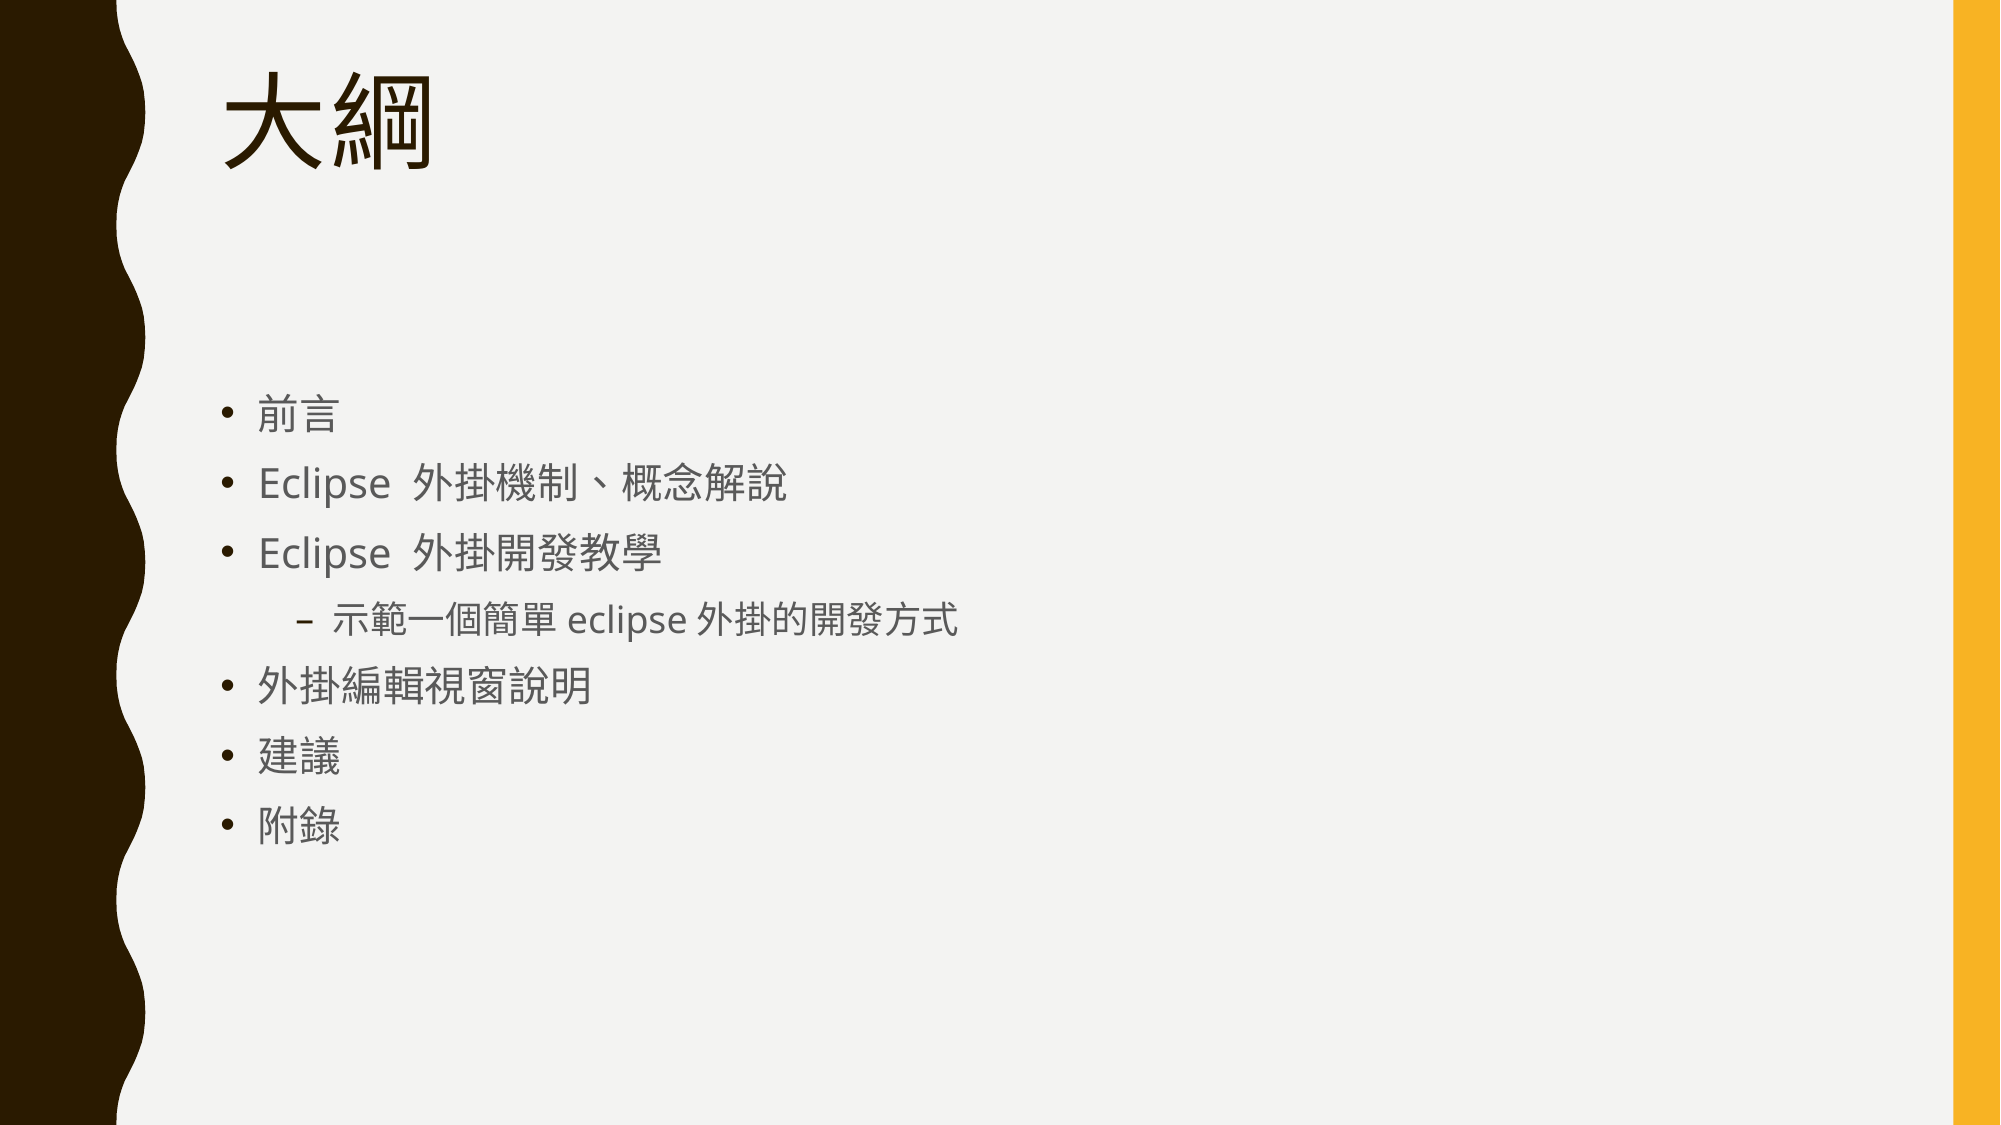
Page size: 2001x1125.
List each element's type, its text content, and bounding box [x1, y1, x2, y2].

title 大綱 [205, 62, 1875, 308]
list 前言 Eclipse 外掛機制、概念解說 Eclipse 外掛開發教學 示範一個簡單eclipse外掛的開發方式 外掛編輯視窗說明 建議 附錄 [205, 375, 1875, 965]
